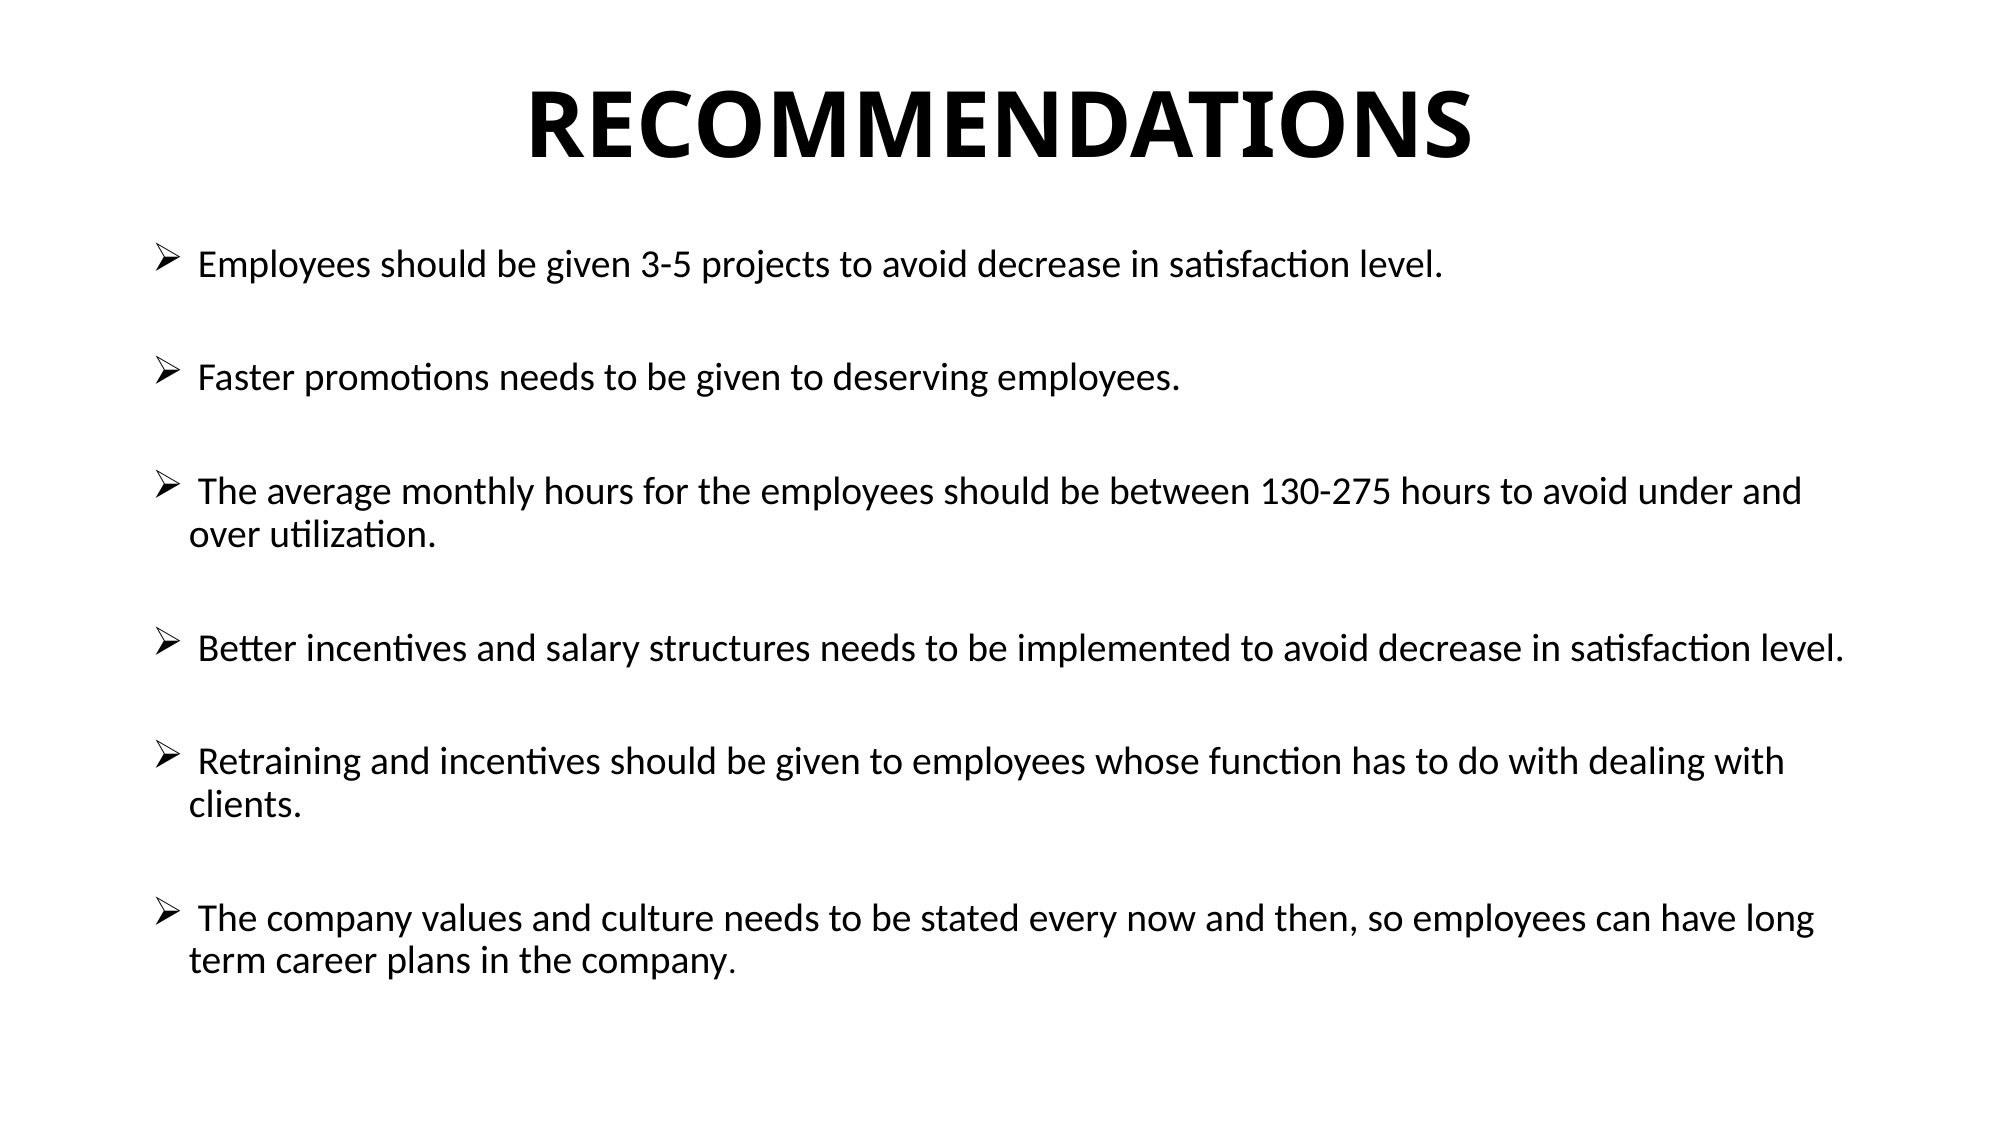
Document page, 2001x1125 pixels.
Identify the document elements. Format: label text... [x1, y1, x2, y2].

title RECOMMENDATIONS [137, 59, 1863, 196]
list Employees should be given 3-5 projects to avoid decrease in satisfaction level. Faster promotions needs to be given to deserving employees. The average monthly hours for the employees should be between 130-275 hours to avoid under and over utilization. Better incentives and salary structures needs to be implemented to avoid decrease in satisfaction level. Retraining and incentives should be given to employees whose function has to do with dealing with clients. The company values and culture needs to be stated every now and then, so employees can have long term career plans in the company. [137, 235, 1863, 1014]
